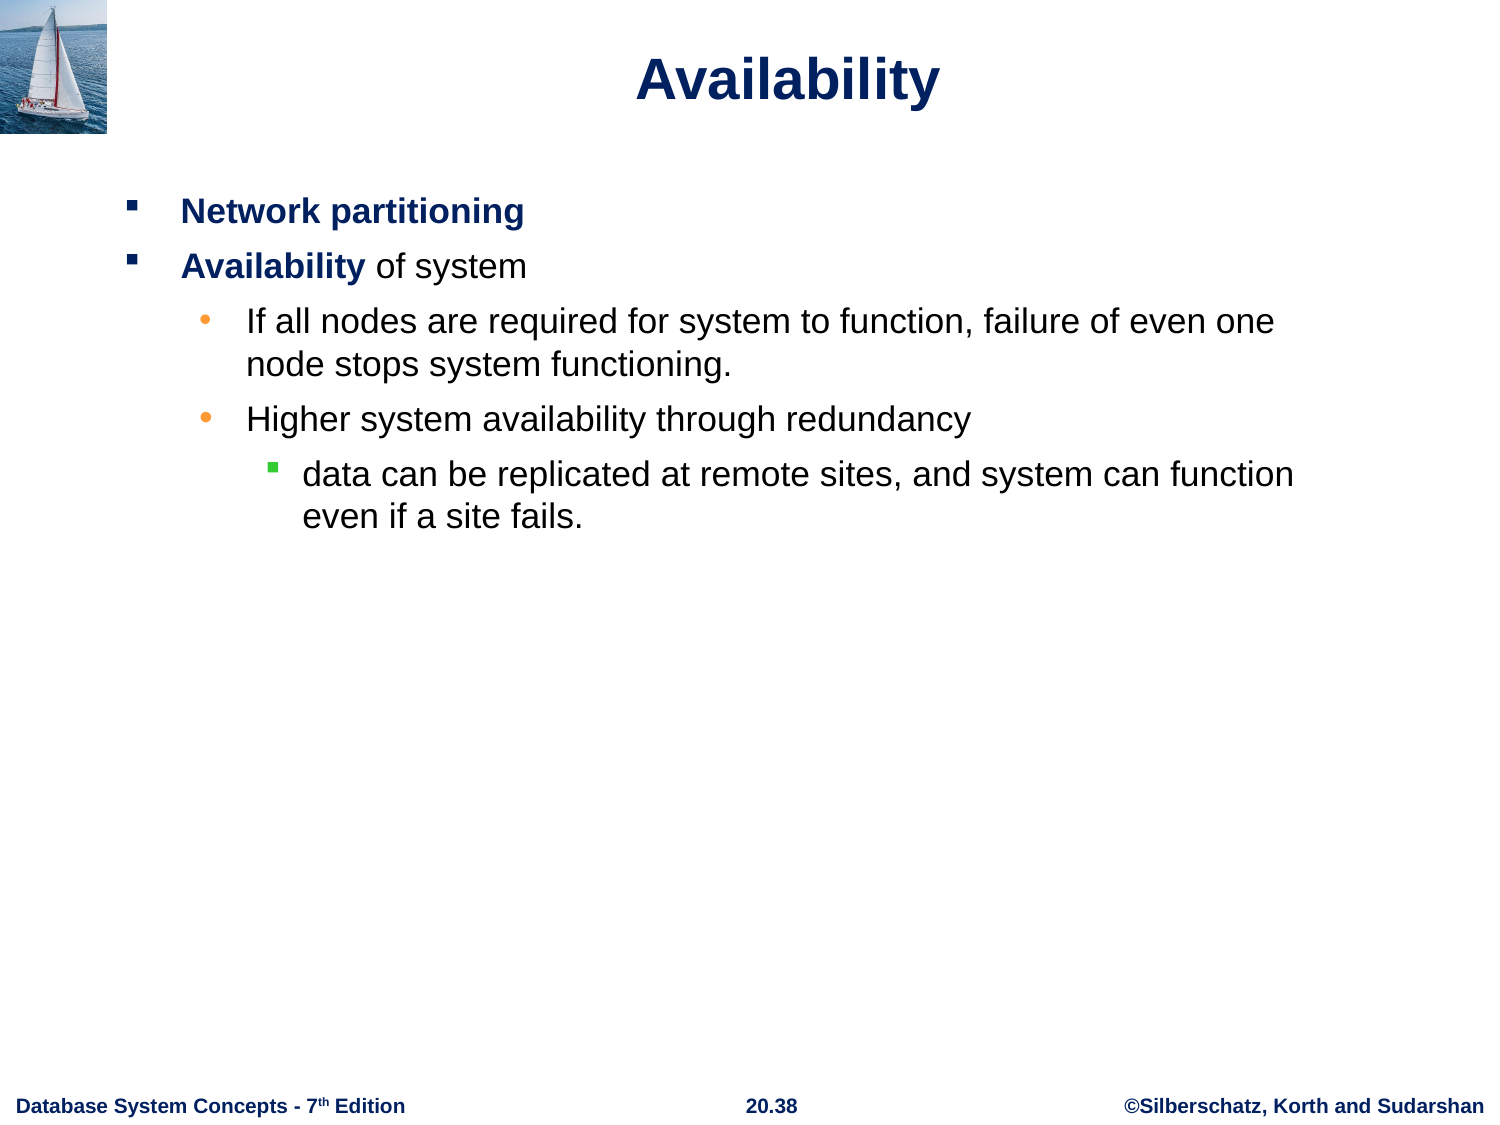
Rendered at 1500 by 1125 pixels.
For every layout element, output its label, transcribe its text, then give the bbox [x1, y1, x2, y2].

title Availability [125, 18, 1452, 120]
list Network partitioning Availability of system If all nodes are required for system to function, failure of even one node stops system functioning. Higher system availability through redundancy data can be replicated at remote sites, and system can function even if a site fails. [109, 180, 1377, 1062]
picture [0, 0, 107, 134]
